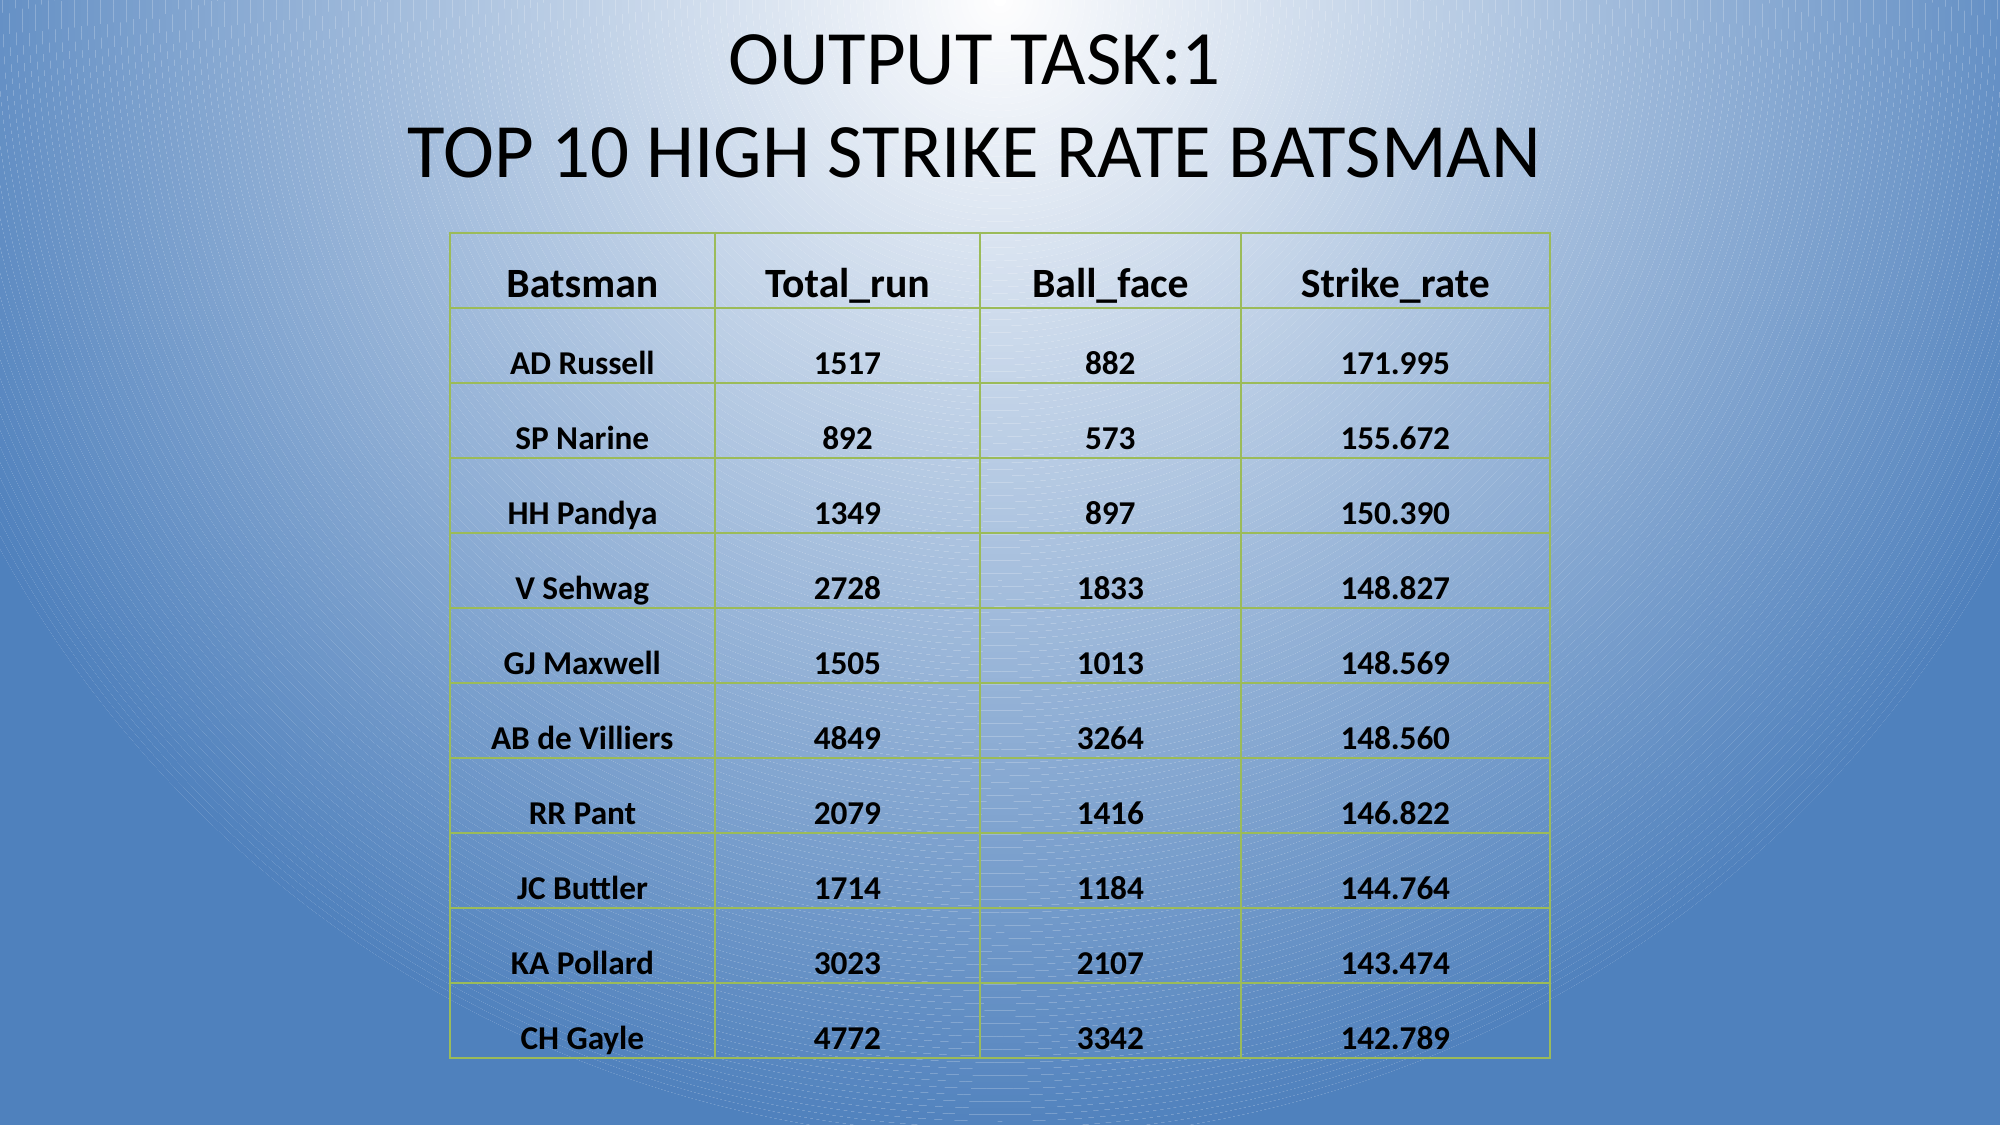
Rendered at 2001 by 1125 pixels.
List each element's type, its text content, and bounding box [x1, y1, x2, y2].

table_cell 1714 [716, 834, 979, 907]
table_cell 2079 [716, 759, 979, 832]
table_cell 3342 [981, 984, 1240, 1057]
table_cell JC Buttler [451, 834, 714, 907]
table_cell 882 [981, 309, 1240, 382]
table_cell 3023 [716, 909, 979, 982]
table_cell 171.995 [1242, 309, 1549, 382]
table_cell 573 [981, 384, 1240, 457]
table_cell 1416 [981, 759, 1240, 832]
table_cell 142.789 [1242, 984, 1549, 1057]
table_cell GJ Maxwell [451, 609, 714, 682]
table_header Ball_face [981, 234, 1240, 307]
table_cell 1517 [716, 309, 979, 382]
table_cell 1184 [981, 834, 1240, 907]
table_cell 2107 [981, 909, 1240, 982]
table_cell 4772 [716, 984, 979, 1057]
table_cell 146.822 [1242, 759, 1549, 832]
table_cell AB de Villiers [451, 684, 714, 757]
table_cell RR Pant [451, 759, 714, 832]
table_header Batsman [451, 234, 714, 307]
table_cell AD Russell [451, 309, 714, 382]
table_cell KA Pollard [451, 909, 714, 982]
table_header Total_run [716, 234, 979, 307]
table_cell 1349 [716, 459, 979, 532]
table_cell SP Narine [451, 384, 714, 457]
table_cell 1505 [716, 609, 979, 682]
table_cell 892 [716, 384, 979, 457]
table_cell V Sehwag [451, 534, 714, 607]
table_cell 150.390 [1242, 459, 1549, 532]
table_cell 1013 [981, 609, 1240, 682]
table_cell 144.764 [1242, 834, 1549, 907]
table_cell 2728 [716, 534, 979, 607]
table_cell 148.569 [1242, 609, 1549, 682]
title OUTPUT TASK:1 TOP 10 HIGH STRIKE RATE BATSMAN [262, 0, 1688, 200]
table_cell 143.474 [1242, 909, 1549, 982]
table_header Strike_rate [1242, 234, 1549, 307]
table_cell 3264 [981, 684, 1240, 757]
table_cell HH Pandya [451, 459, 714, 532]
table_cell 155.672 [1242, 384, 1549, 457]
table_cell 1833 [981, 534, 1240, 607]
table_cell CH Gayle [451, 984, 714, 1057]
table_cell 897 [981, 459, 1240, 532]
table_cell 148.827 [1242, 534, 1549, 607]
table_cell 148.560 [1242, 684, 1549, 757]
table_cell 4849 [716, 684, 979, 757]
